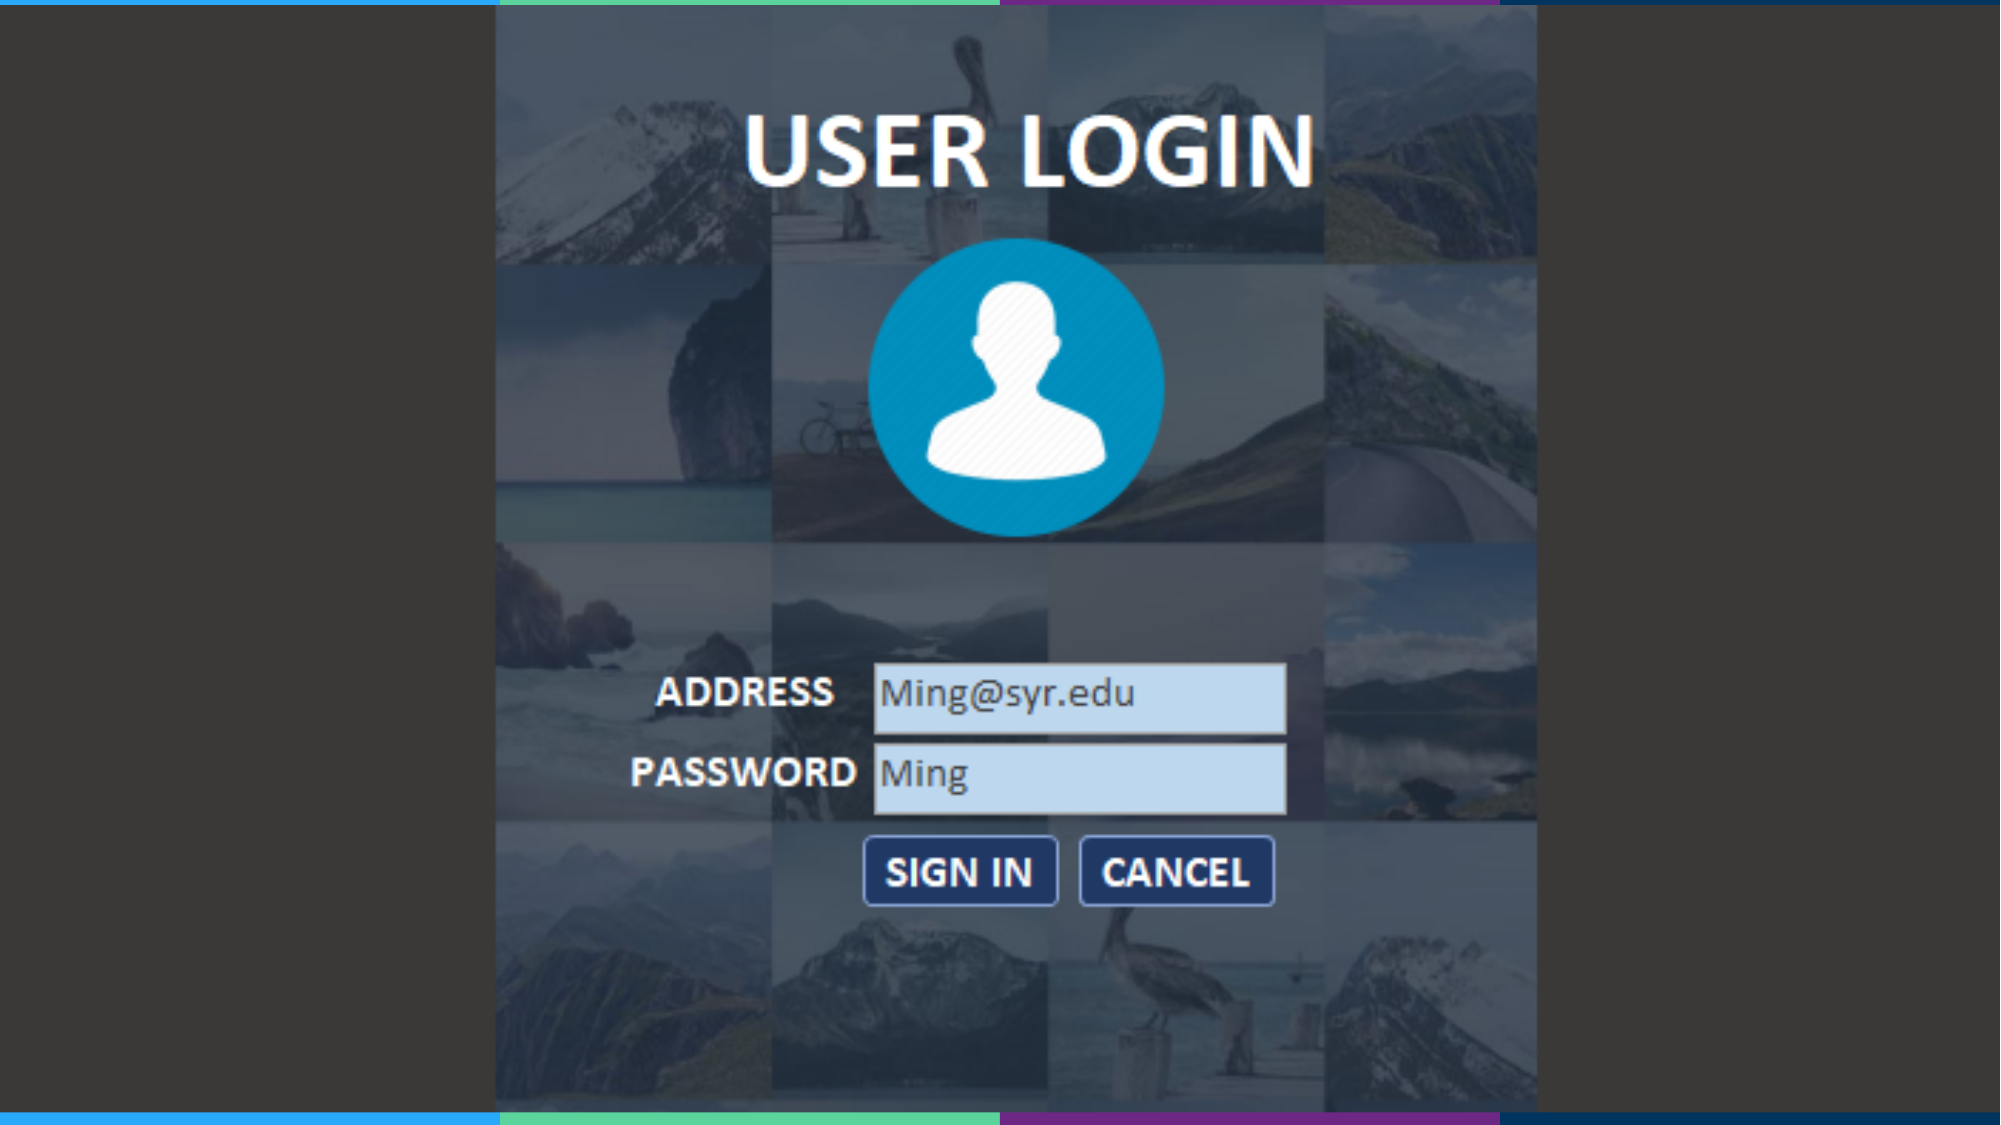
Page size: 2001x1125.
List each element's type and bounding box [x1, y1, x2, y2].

text_box [0, 0, 2000, 5]
text_box [0, 1112, 2000, 1125]
list [181, 5, 1882, 1112]
